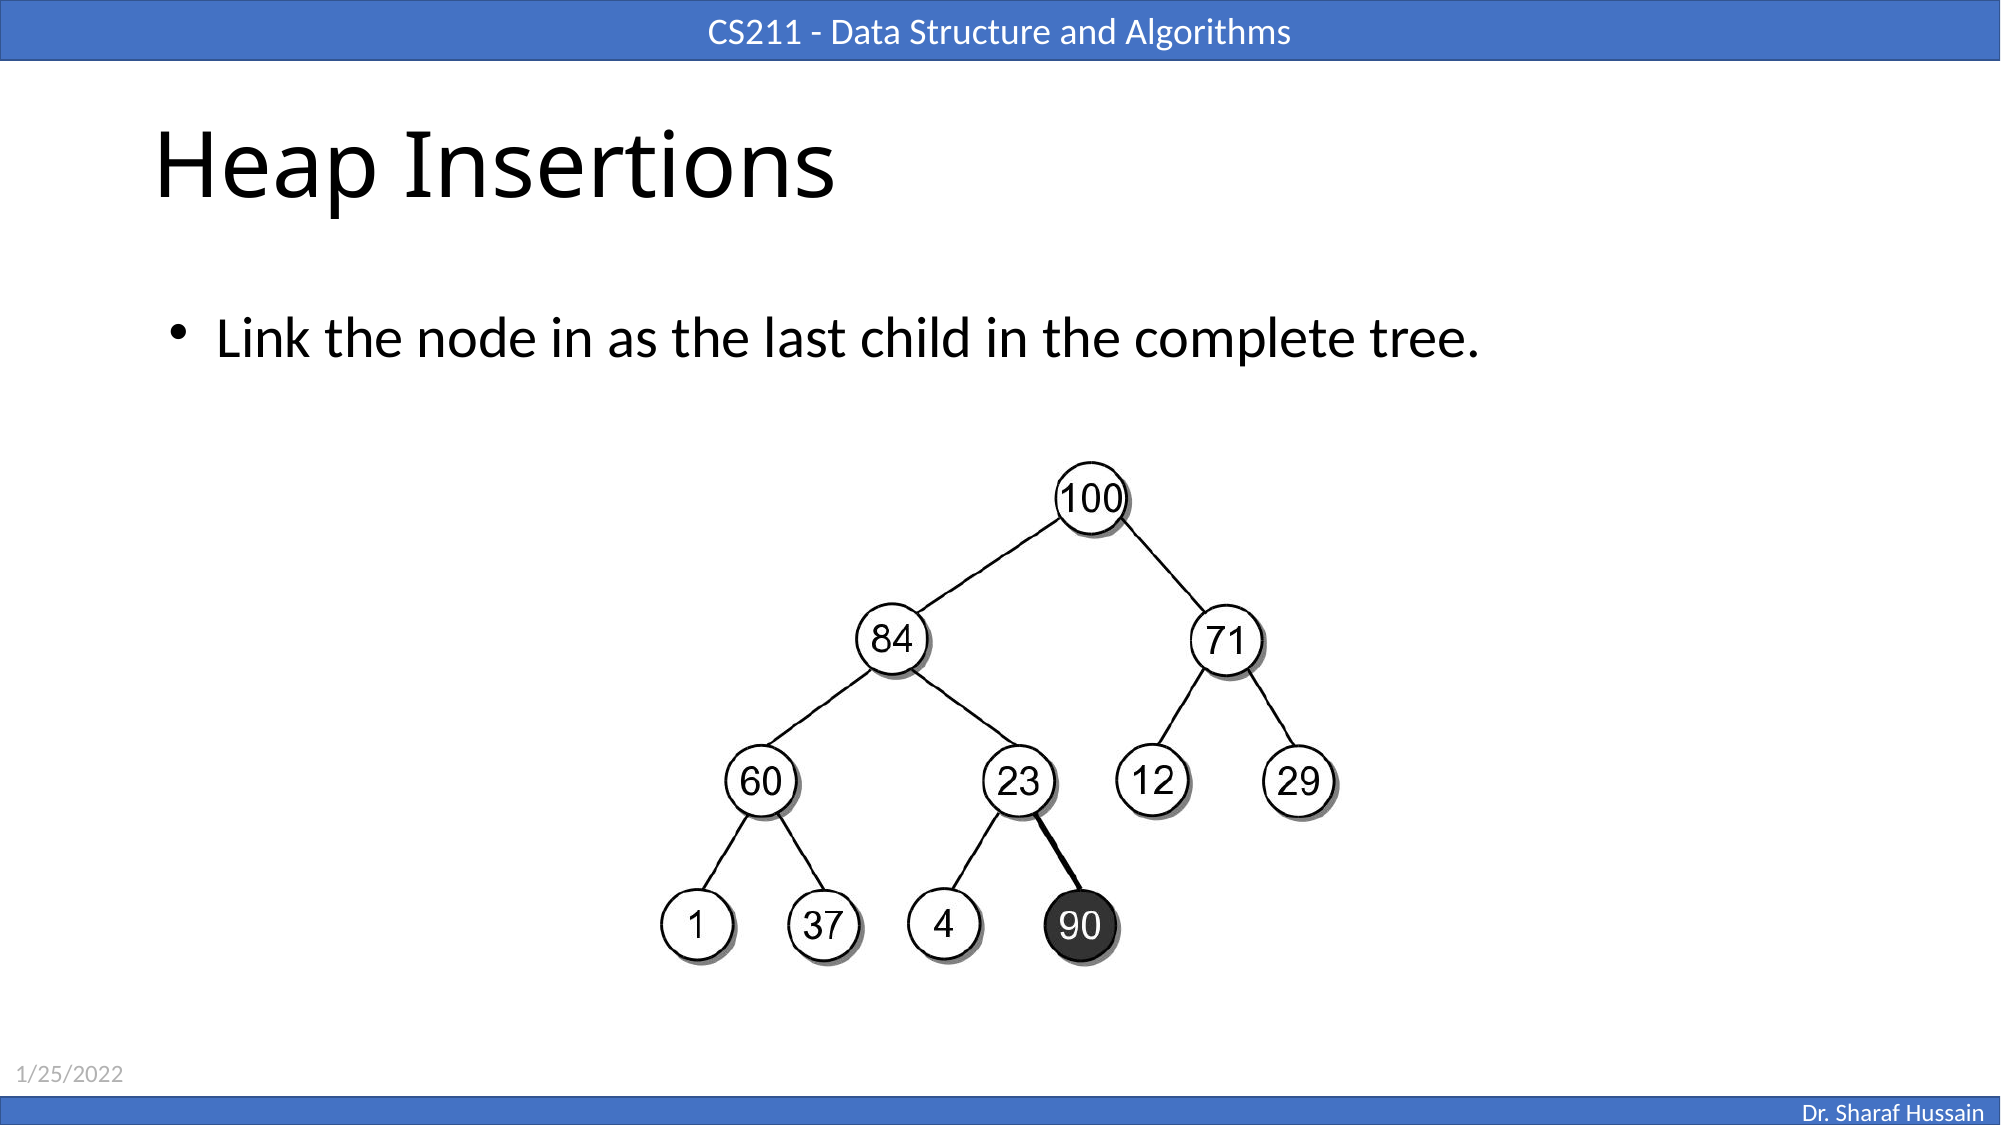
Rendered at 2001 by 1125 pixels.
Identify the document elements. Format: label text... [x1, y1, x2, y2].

picture [660, 461, 1342, 968]
list Link the node in as the last child in the complete tree. [137, 299, 1863, 1014]
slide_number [0, 1042, 350, 1103]
title Heap Insertions [137, 59, 1863, 278]
